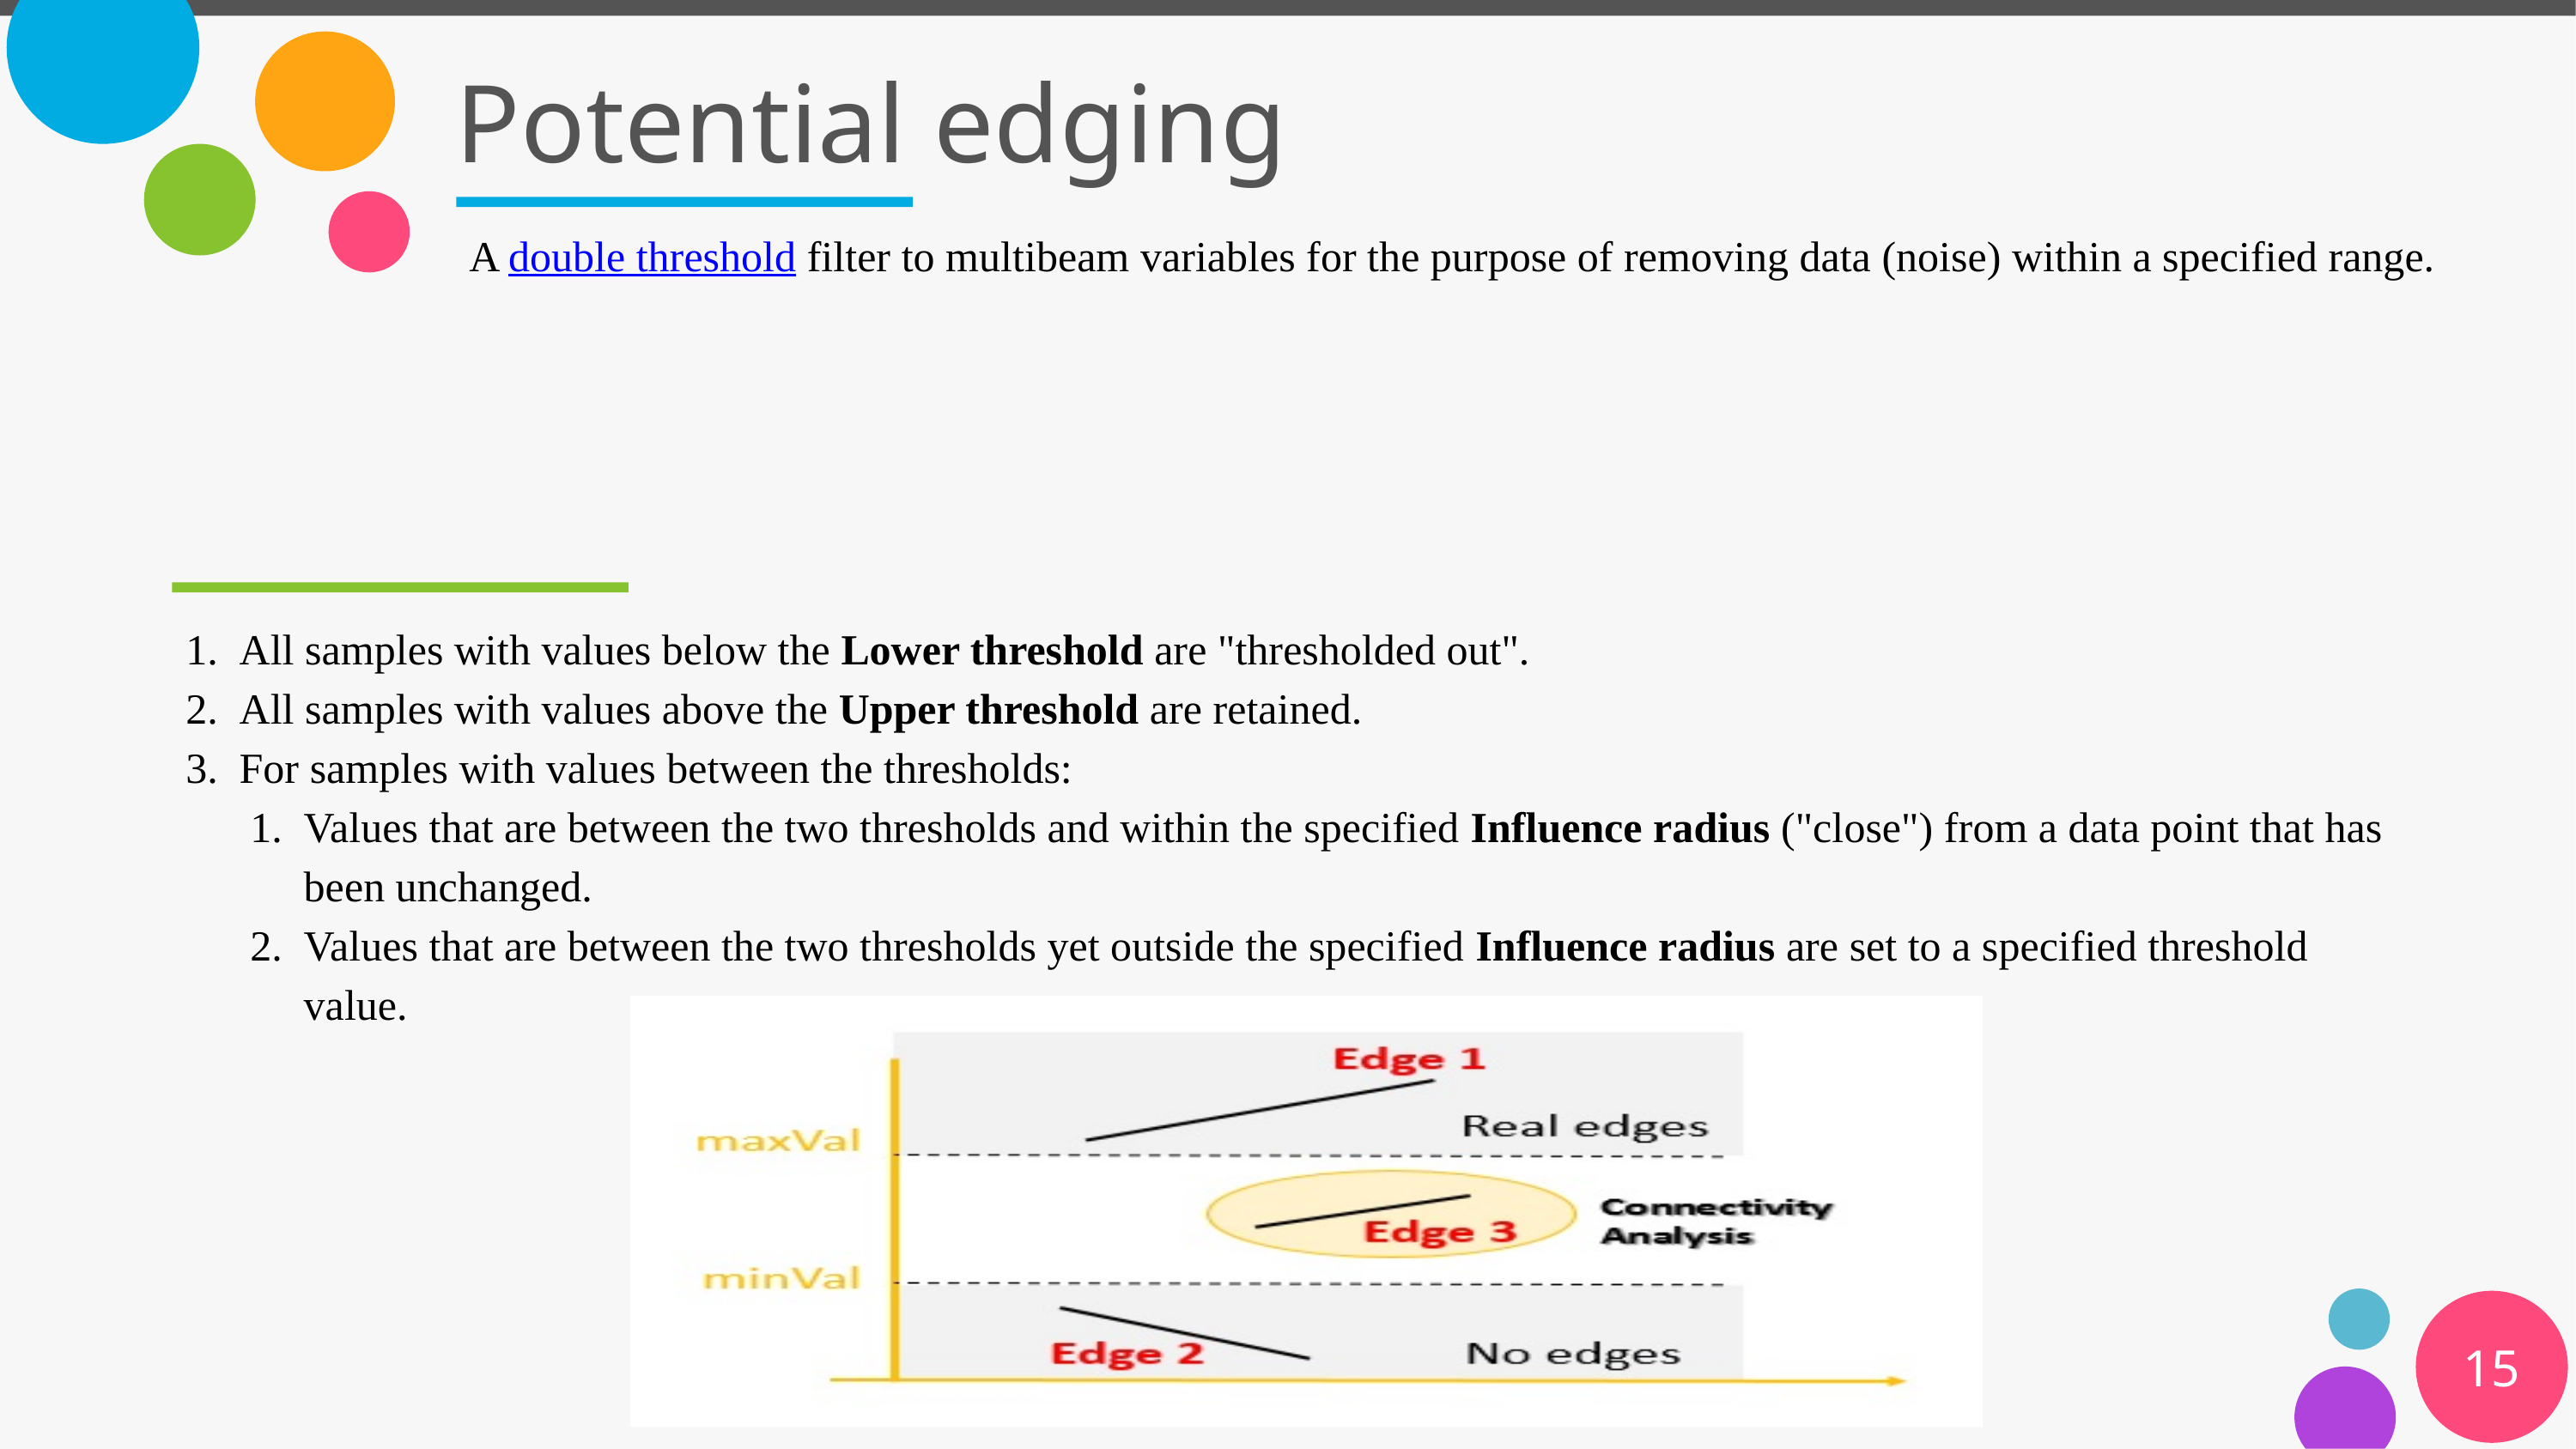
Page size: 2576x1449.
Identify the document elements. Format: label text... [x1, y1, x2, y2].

list All samples with values below the Lower threshold are "thresholded out". All samples with values above the Upper threshold are retained. For samples with values between the thresholds: Values that are between the two thresholds and within the specified Influence radius ("close") from a data point that has been unchanged. Values that are between the two thresholds yet outside the specified Influence radius are set to a specified threshold value. [151, 602, 2434, 1070]
title Potential edging [433, 34, 2454, 204]
picture [630, 996, 1984, 1427]
slide_number 15 [2415, 1328, 2568, 1406]
list A double threshold filter to multibeam variables for the purpose of removing data (noise) within a specified range. [446, 217, 2465, 288]
